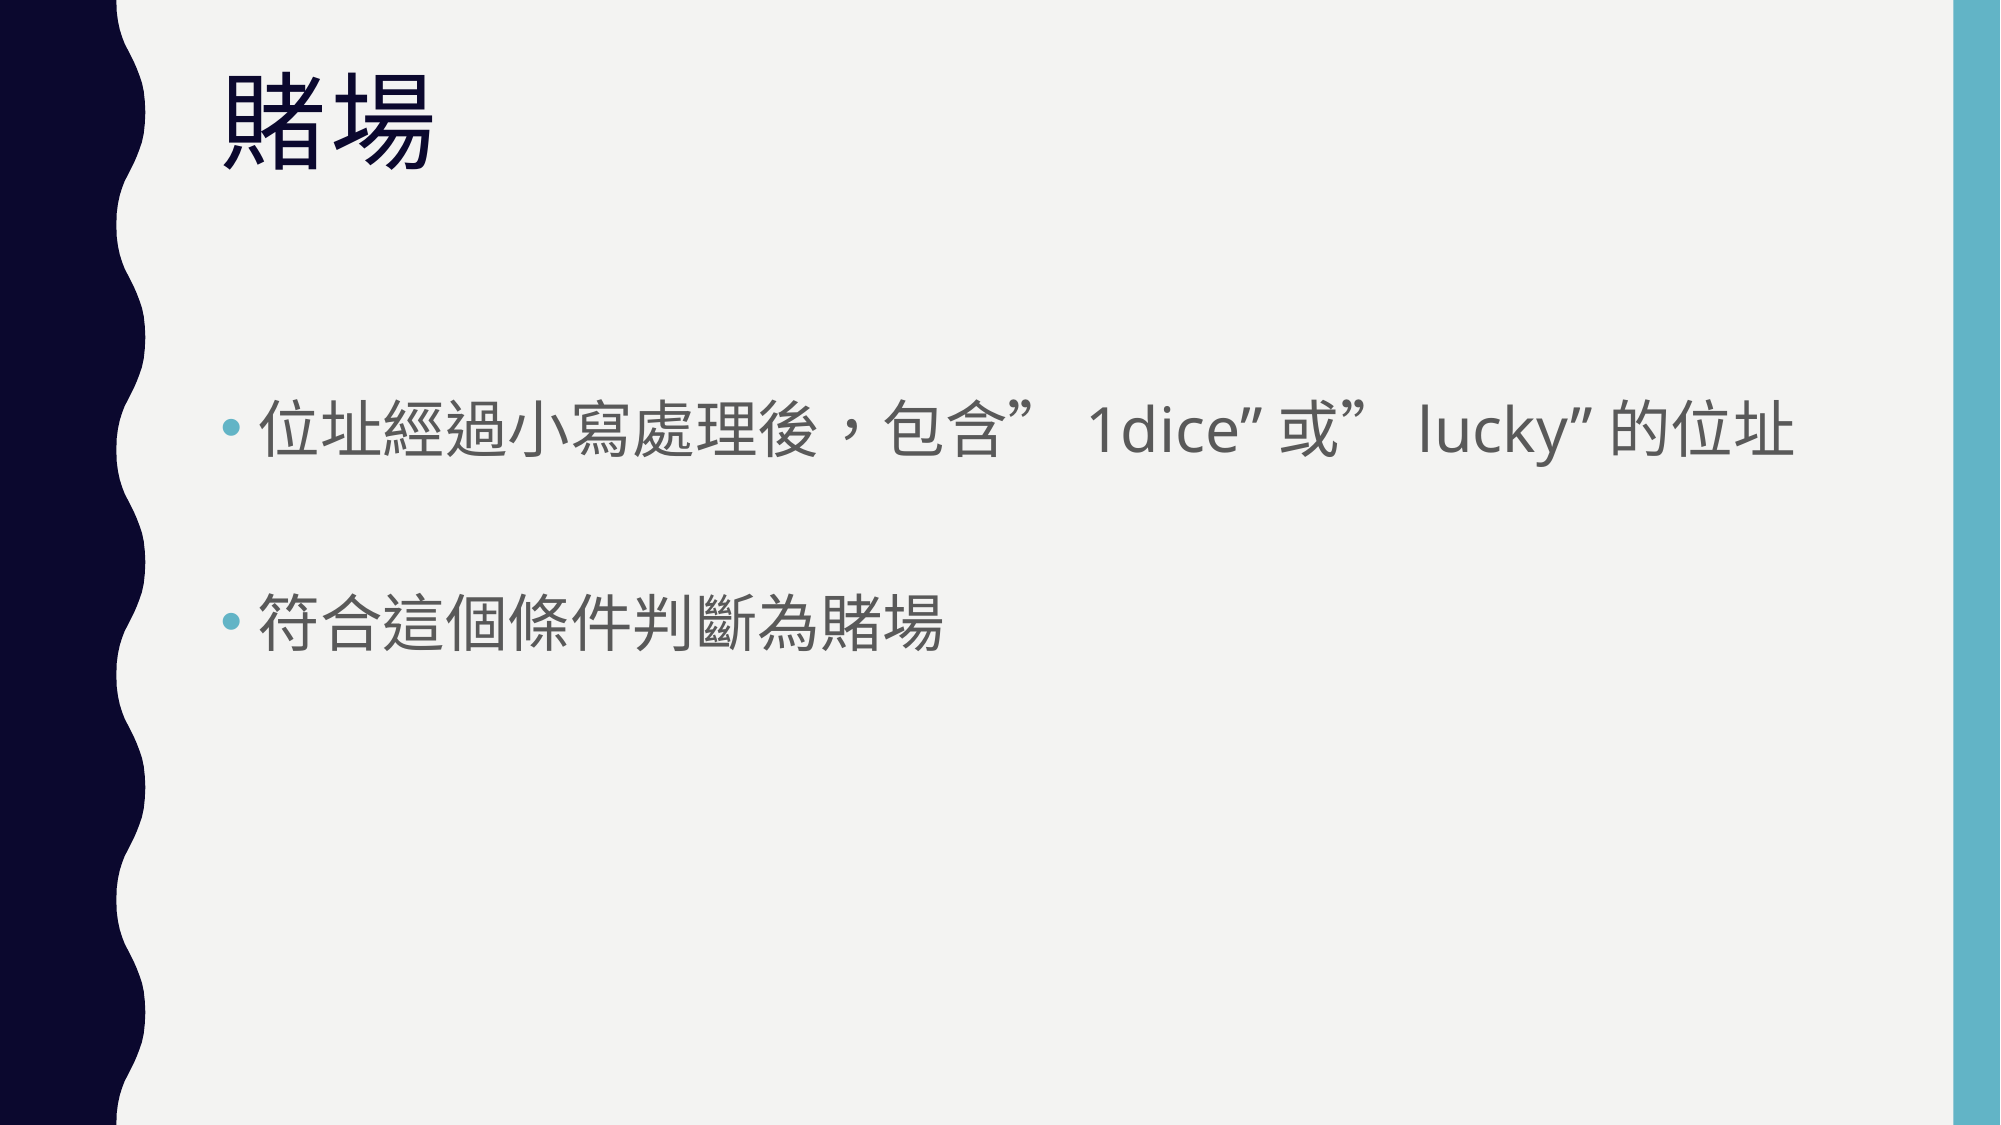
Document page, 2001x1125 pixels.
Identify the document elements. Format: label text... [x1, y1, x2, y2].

title 賭場 [205, 62, 1875, 308]
list 位址經過小寫處理後，包含”1dice”或”lucky”的位址 符合這個條件判斷為賭場 [205, 375, 1875, 965]
